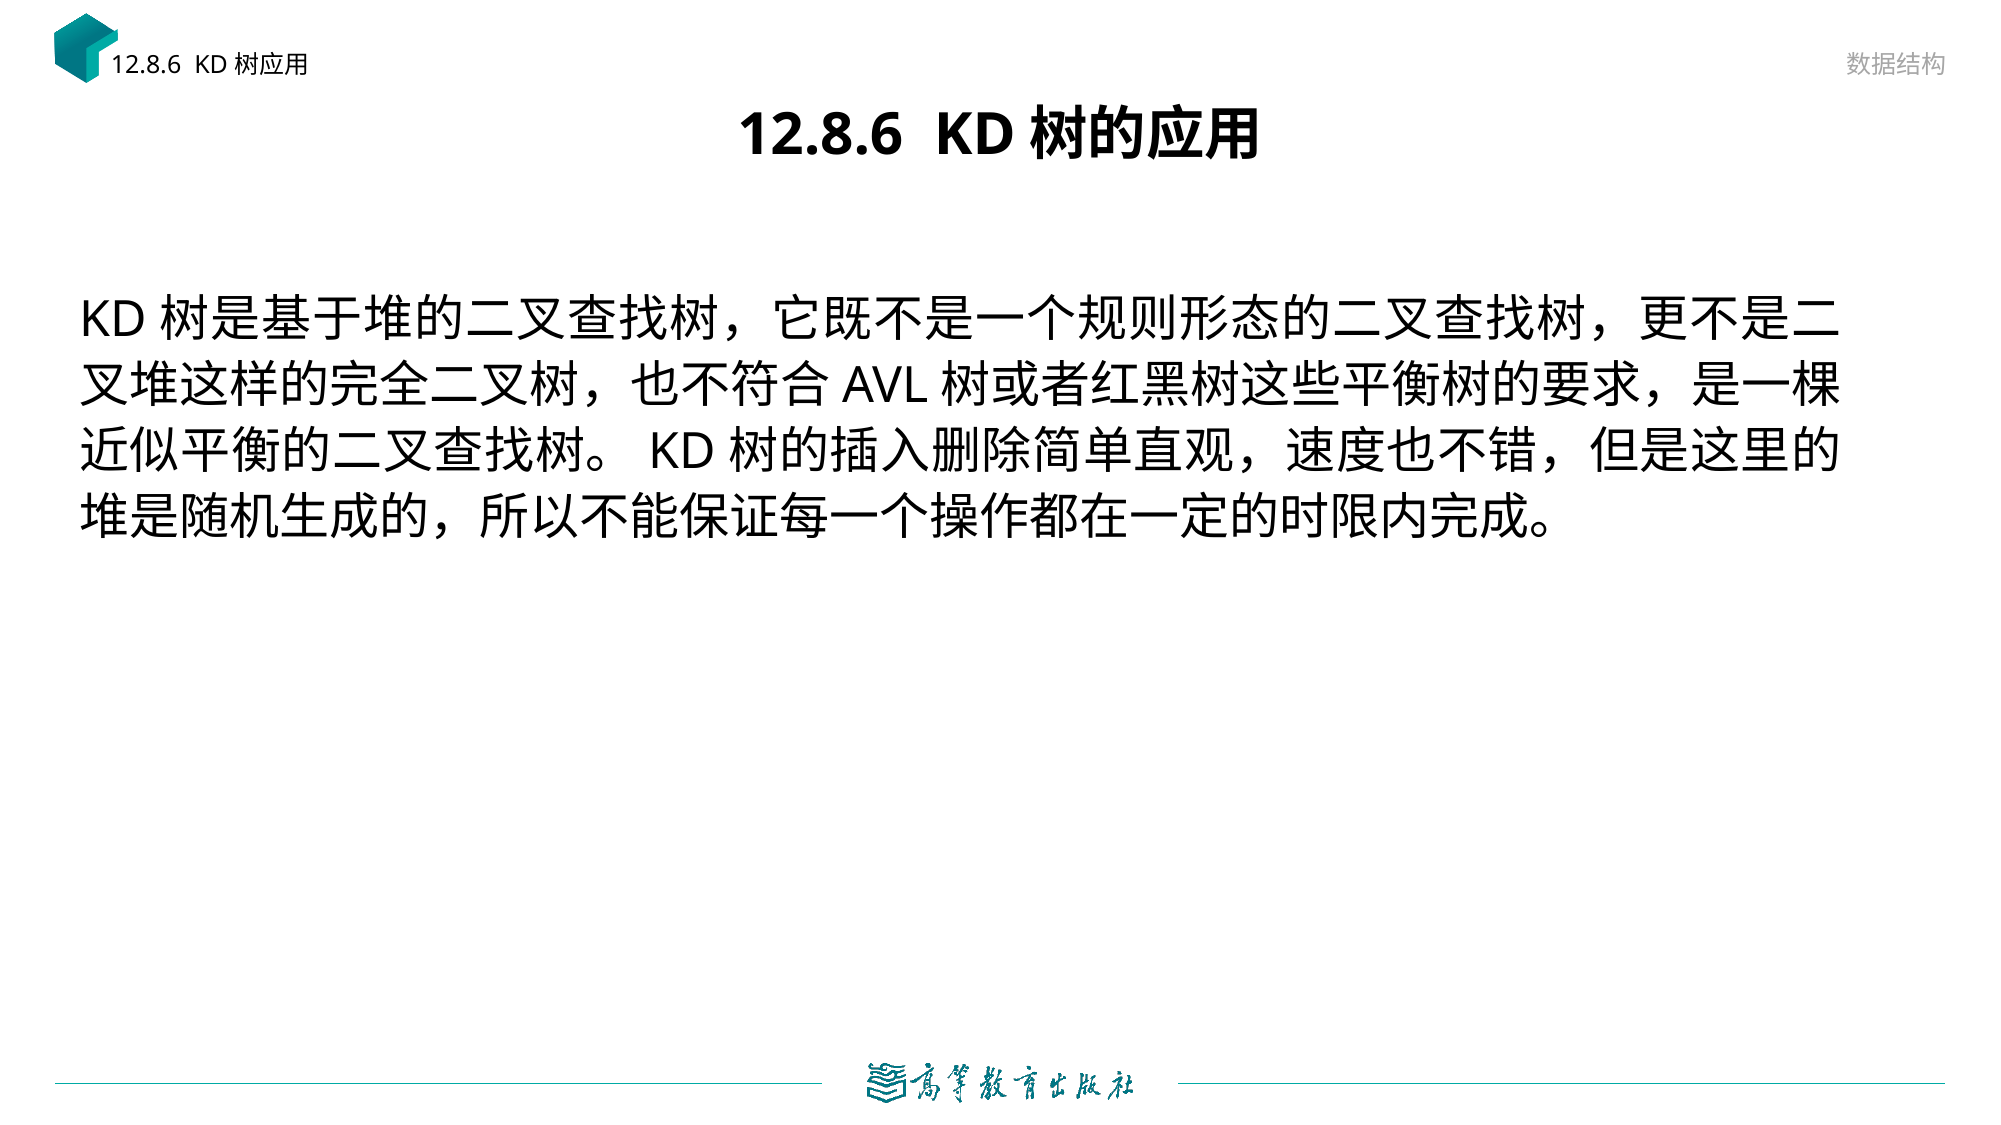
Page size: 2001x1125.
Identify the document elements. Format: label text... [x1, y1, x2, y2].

subtitle 12.8.6 KD树应用 [95, 44, 894, 99]
title 12.8.6 KD树的应用 [137, 92, 1863, 178]
text_box KD树是基于堆的二叉查找树，它既不是一个规则形态的二叉查找树，更不是二叉堆这样的完全二叉树，也不符合AVL树或者红黑树这些平衡树的要求，是一棵近似平衡的二叉查找树。KD树的插入删除简单直观，速度也不错，但是这里的堆是随机生成的，所以不能保证每一个操作都在一定的时限内完成。 [64, 273, 1857, 1125]
list 数据结构 [1115, 32, 1962, 86]
